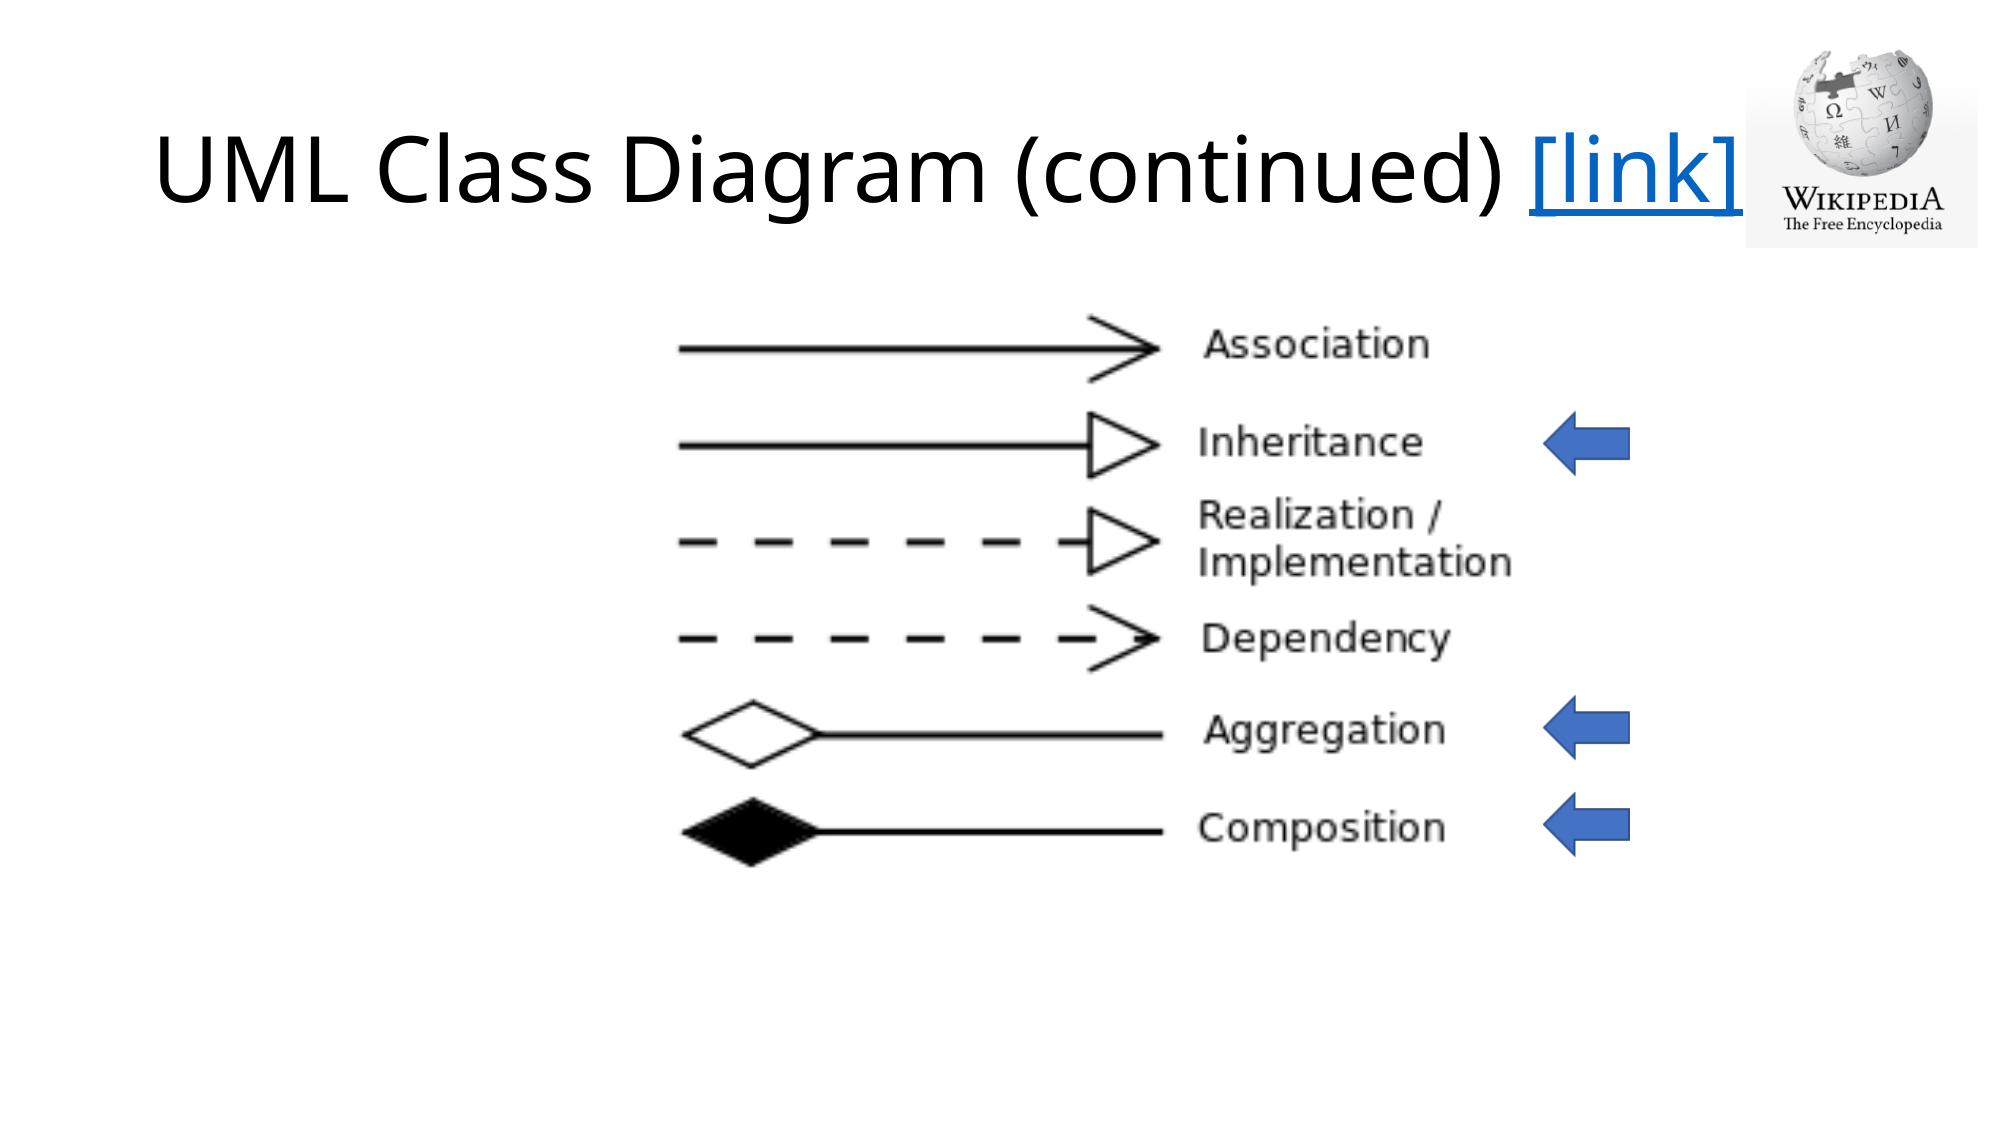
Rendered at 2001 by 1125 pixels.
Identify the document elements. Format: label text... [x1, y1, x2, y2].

picture [1746, 27, 1978, 248]
picture [595, 277, 1630, 909]
title UML Class Diagram (continued) [link] [137, 59, 1863, 278]
